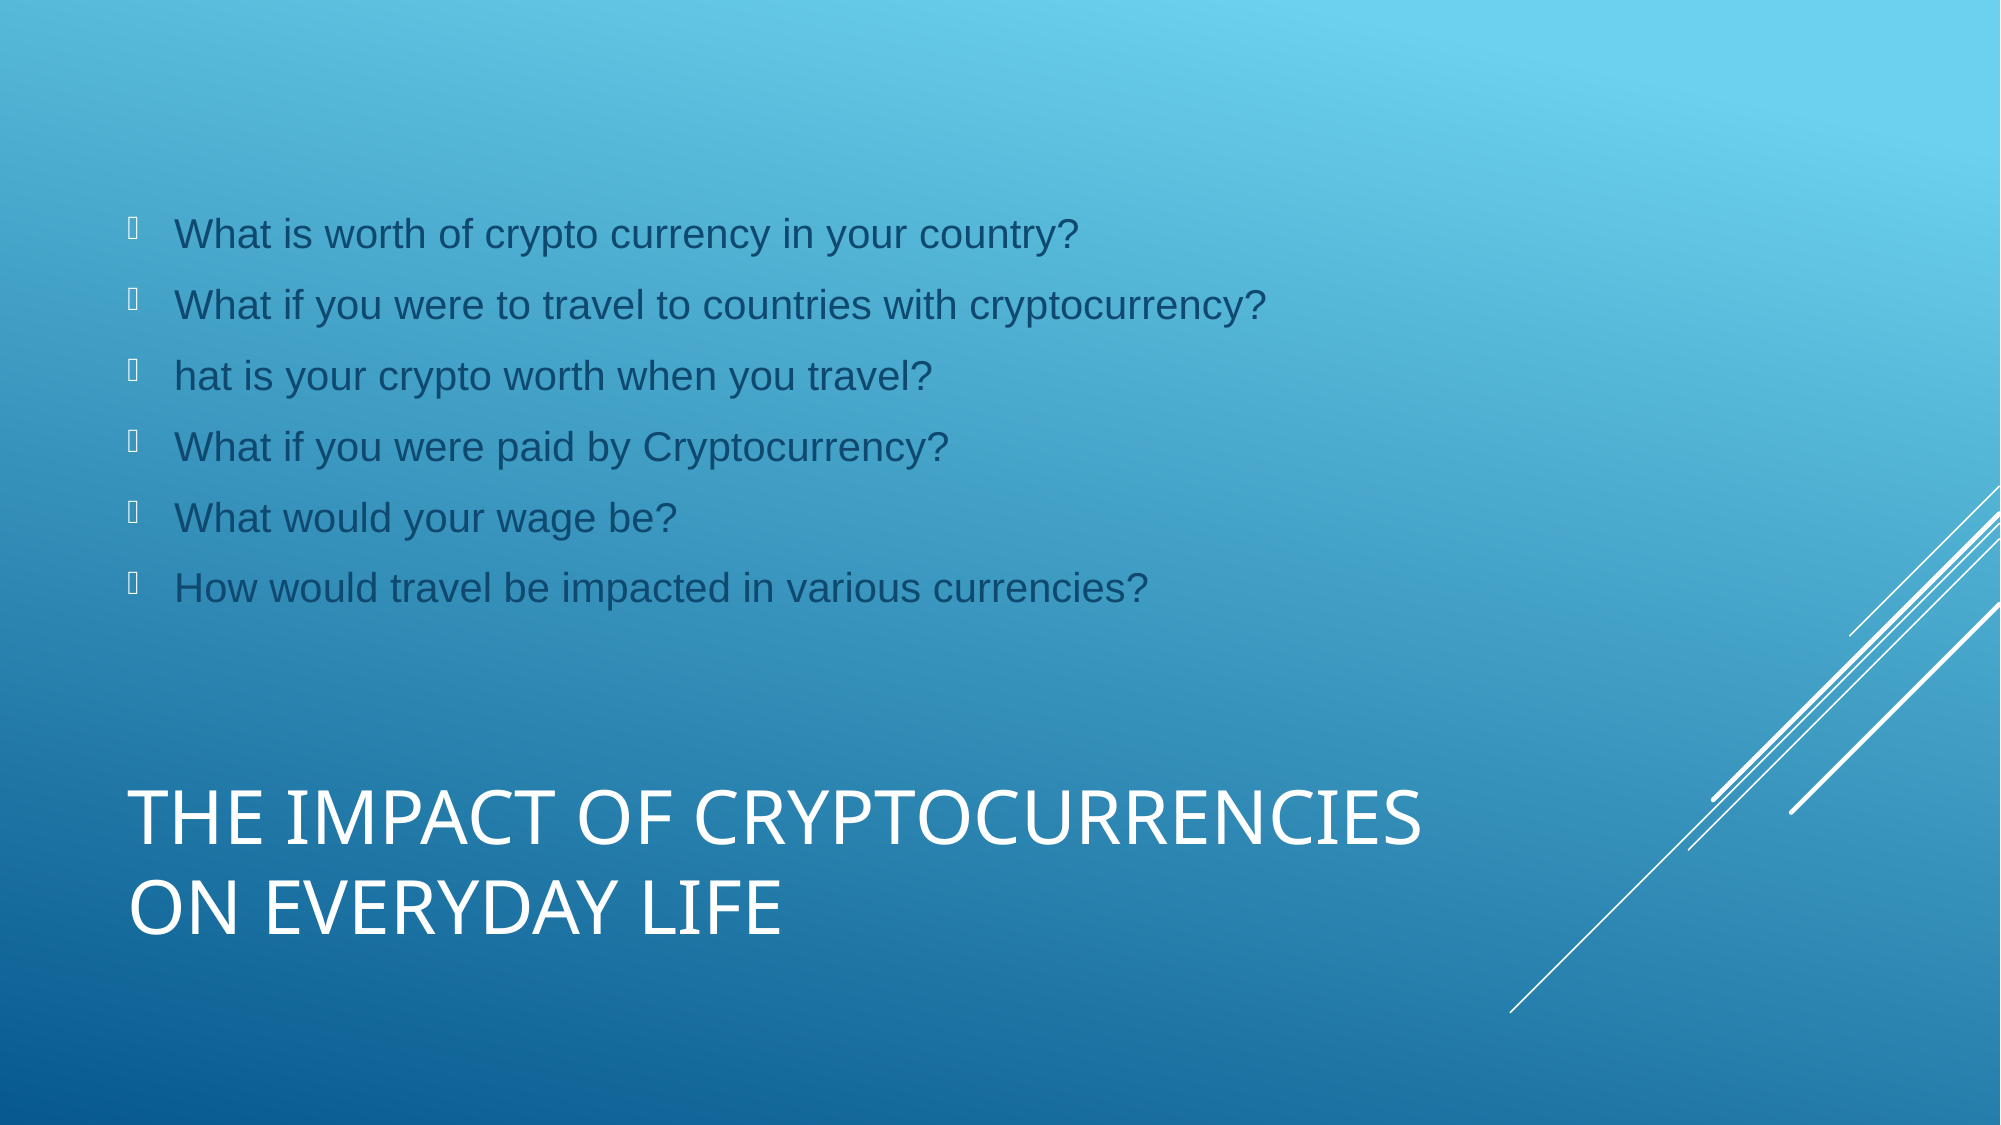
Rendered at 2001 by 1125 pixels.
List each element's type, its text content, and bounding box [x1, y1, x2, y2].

title The Impact of cryptocurrencies on everyday life [112, 736, 1513, 984]
list What is worth of crypto currency in your country? What if you were to travel to countries with cryptocurrency? hat is your crypto worth when you travel? What if you were paid by Cryptocurrency? What would your wage be? How would travel be impacted in various currencies? [112, 112, 1513, 706]
